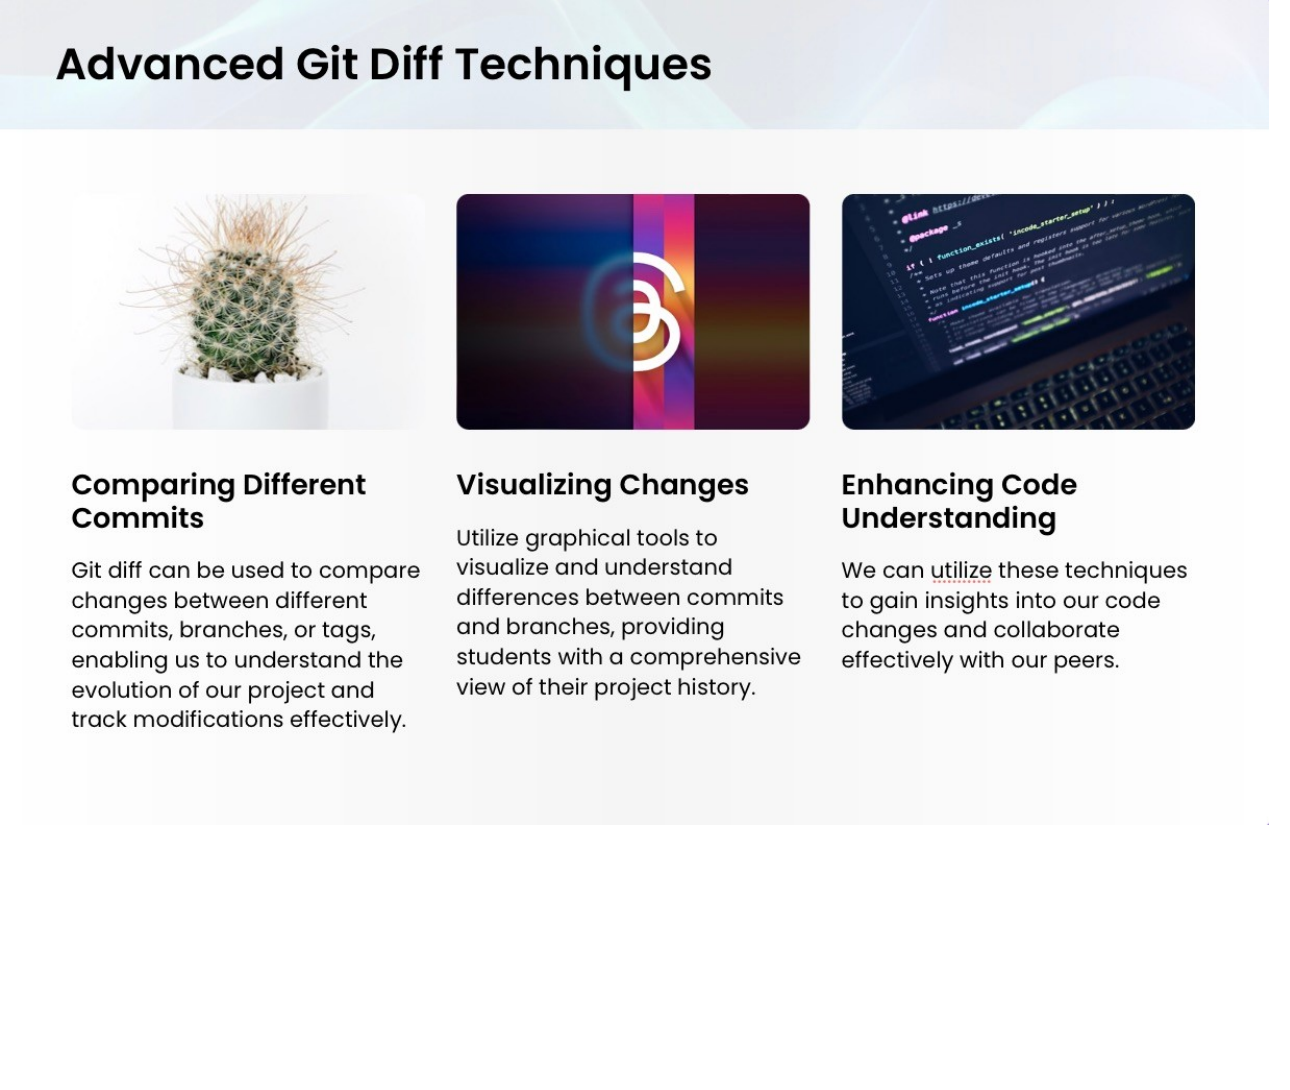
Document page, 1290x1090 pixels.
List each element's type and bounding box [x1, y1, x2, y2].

picture [0, 0, 1269, 826]
